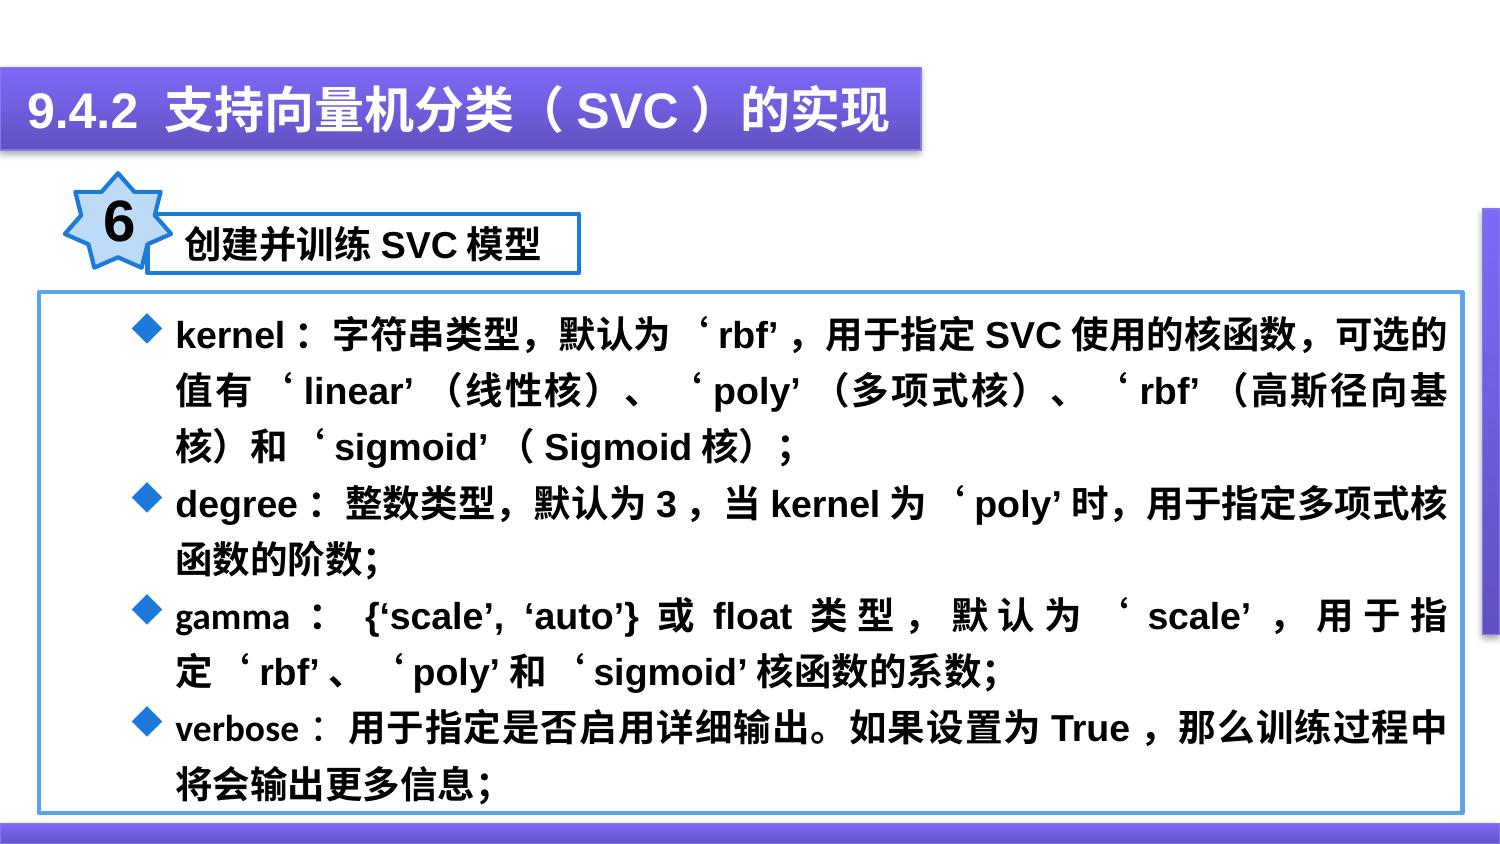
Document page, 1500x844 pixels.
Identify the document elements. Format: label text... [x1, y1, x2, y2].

text_box 9.4.2 支持向量机分类（SVC）的实现 [0, 71, 906, 146]
text_box 6 [62, 171, 174, 270]
text_box kernel：字符串类型，默认为‘rbf’，用于指定SVC使用的核函数，可选的值有‘linear’（线性核）、‘poly’（多项式核）、‘rbf’（高斯径向基核）和‘sigmoid’（Sigmoid核）； degree：整数类型，默认为3，当kernel为‘poly’时，用于指定多项式核函数的阶数； gamma：{‘scale’, ‘auto’}或float类型，默认为‘scale’，用于指定‘rbf’、‘poly’和‘sigmoid’核函数的系数； verbose：用于指定是否启用详细输出。如果设置为True，那么训练过程中将会输出更多信息； [37, 290, 1465, 815]
text_box 创建并训练SVC模型 [145, 212, 581, 275]
text_box [0, 67, 922, 151]
